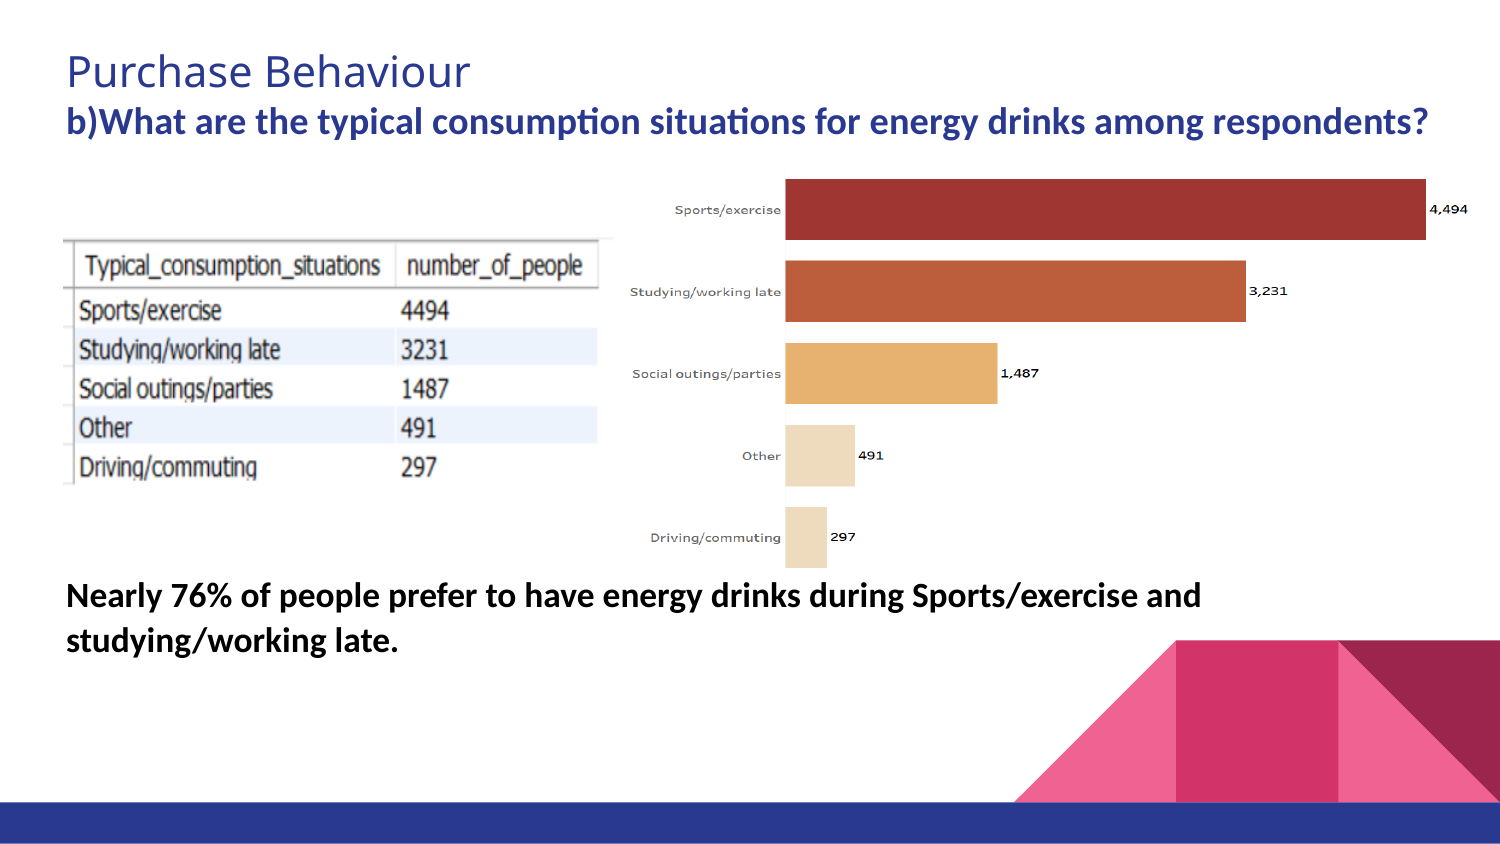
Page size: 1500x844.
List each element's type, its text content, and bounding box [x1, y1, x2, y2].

list Nearly 76% of people prefer to have energy drinks during Sports/exercise and studying/working late. [51, 170, 1449, 750]
title Purchase Behaviour b)What are the typical consumption situations for energy drinks among respondents? [51, 29, 1449, 170]
picture [621, 169, 1477, 574]
picture [63, 237, 615, 493]
